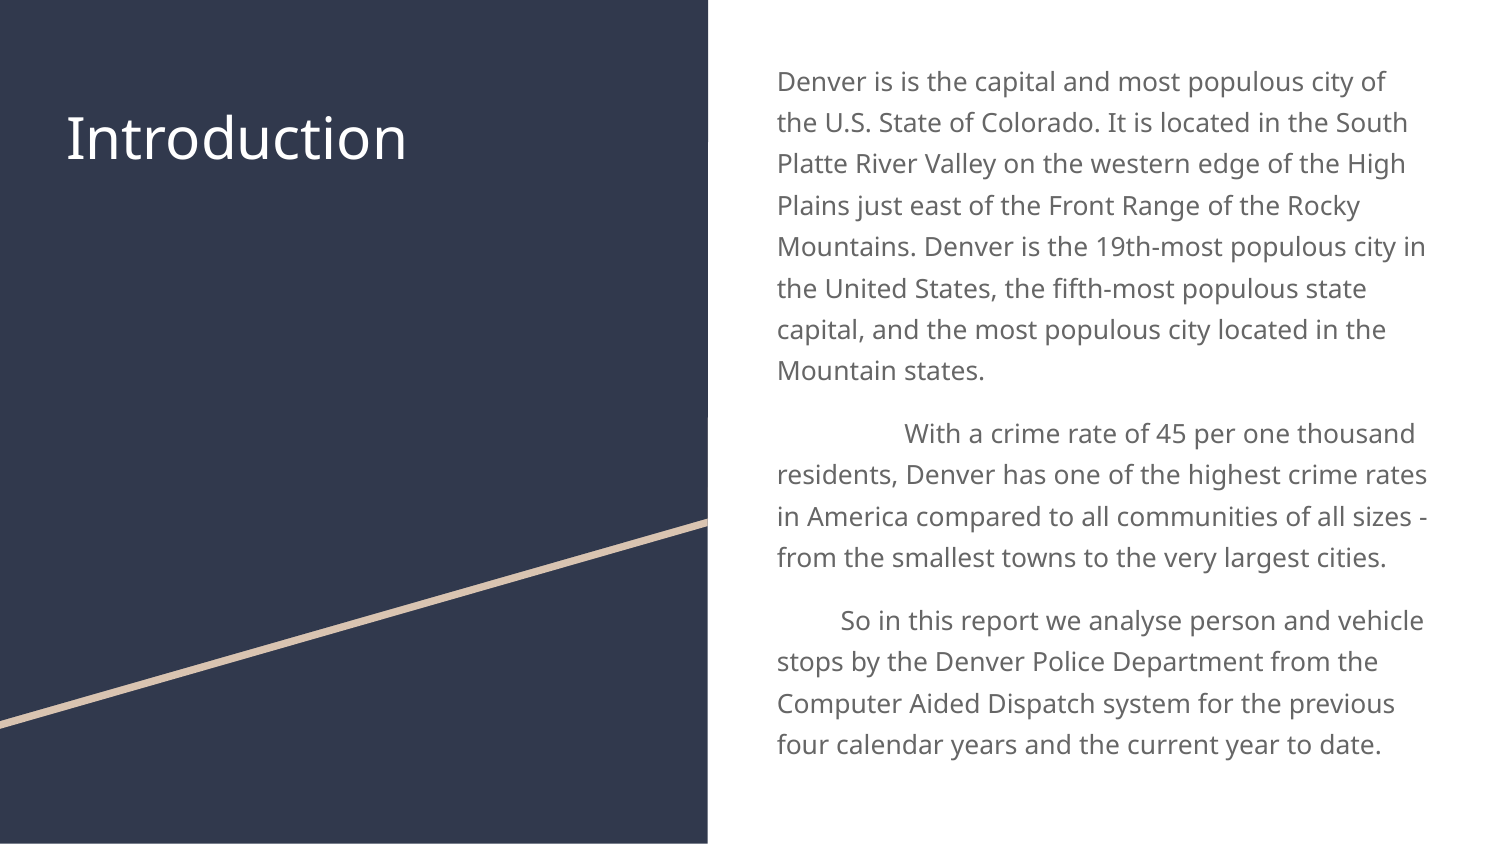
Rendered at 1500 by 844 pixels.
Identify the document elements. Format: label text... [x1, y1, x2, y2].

title Introduction [51, 82, 660, 494]
list Denver is is the capital and most populous city of the U.S. State of Colorado. It is located in the South Platte River Valley on the western edge of the High Plains just east of the Front Range of the Rocky Mountains. Denver is the 19th-most populous city in the United States, the fifth-most populous state capital, and the most populous city located in the Mountain states. With a crime rate of 45 per one thousand residents, Denver has one of the highest crime rates in America compared to all communities of all sizes - from the smallest towns to the very largest cities. So in this report we analyse person and vehicle stops by the Denver Police Department from the Computer Aided Dispatch system for the previous four calendar years and the current year to date. [761, 42, 1446, 844]
